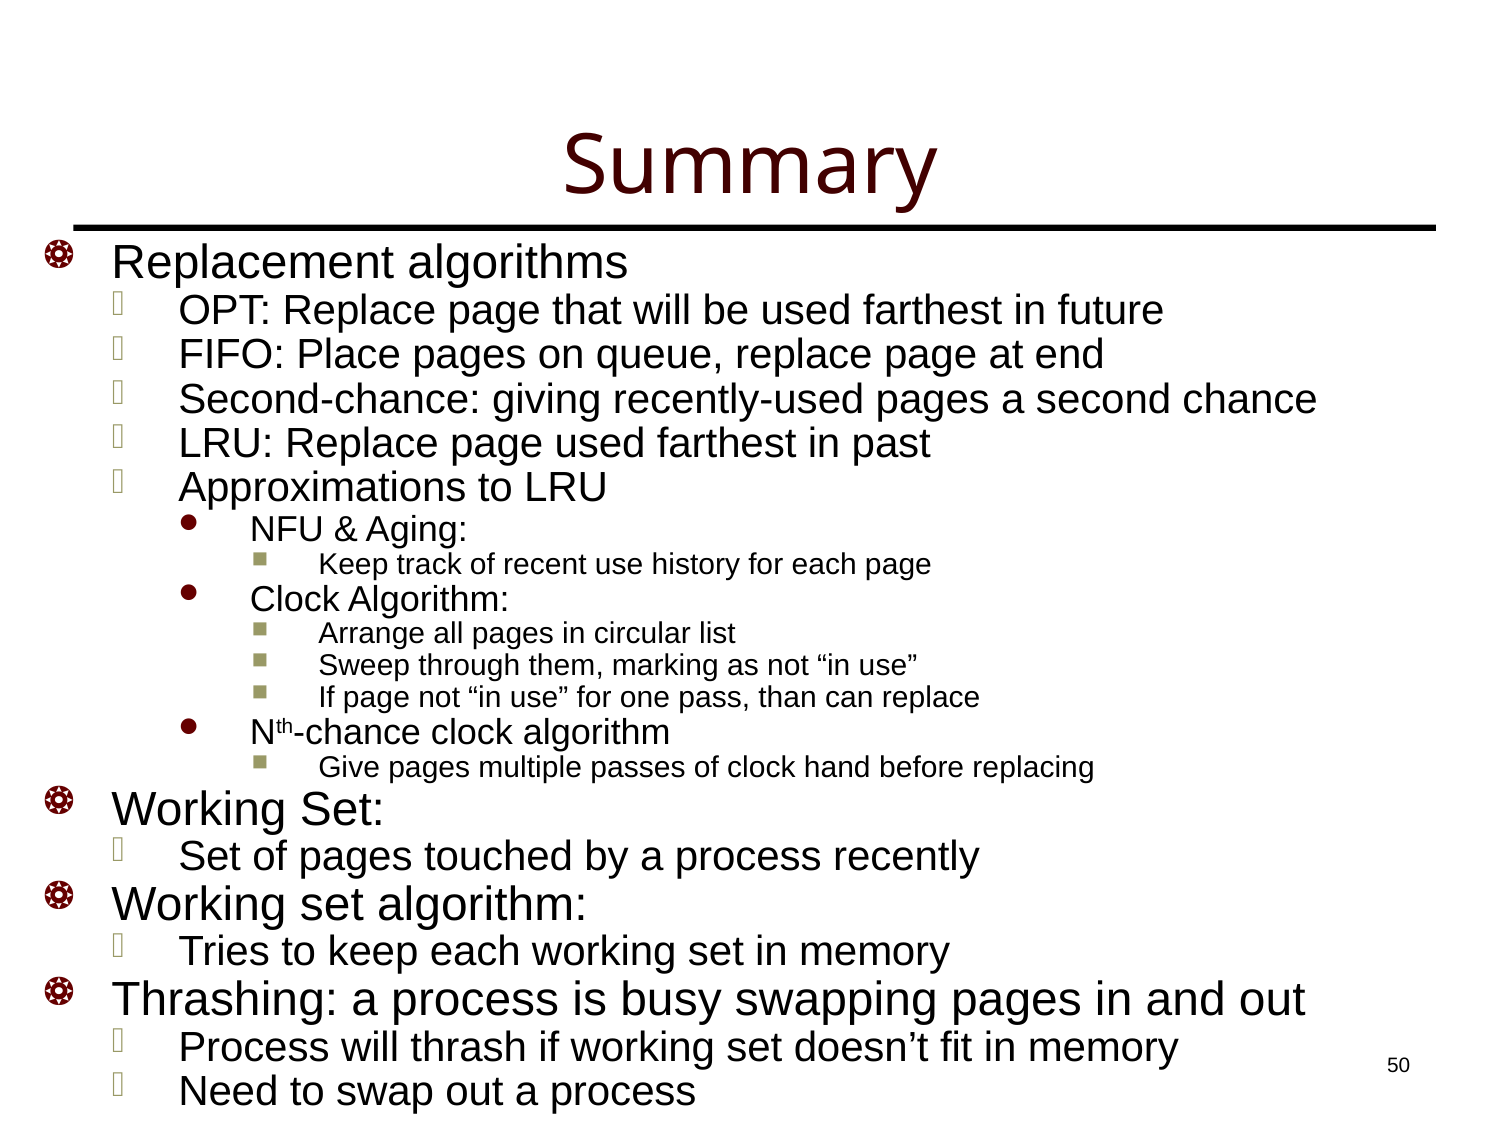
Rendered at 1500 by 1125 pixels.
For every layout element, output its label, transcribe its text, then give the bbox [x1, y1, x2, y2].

title Summary [74, 66, 1427, 218]
list Replacement algorithms OPT: Replace page that will be used farthest in future FIFO: Place pages on queue, replace page at end Second-chance: giving recently-used pages a second chance LRU: Replace page used farthest in past Approximations to LRU NFU & Aging: Keep track of recent use history for each page Clock Algorithm: Arrange all pages in circular list Sweep through them, marking as not “in use” If page not “in use” for one pass, than can replace Nth-chance clock algorithm Give pages multiple passes of clock hand before replacing Working Set: Set of pages touched by a process recently Working set algorithm: Tries to keep each working set in memory Thrashing: a process is busy swapping pages in and out Process will thrash if working set doesn’t fit in memory Need to swap out a process [24, 234, 1488, 1125]
slide_number 49 [1112, 1043, 1426, 1120]
